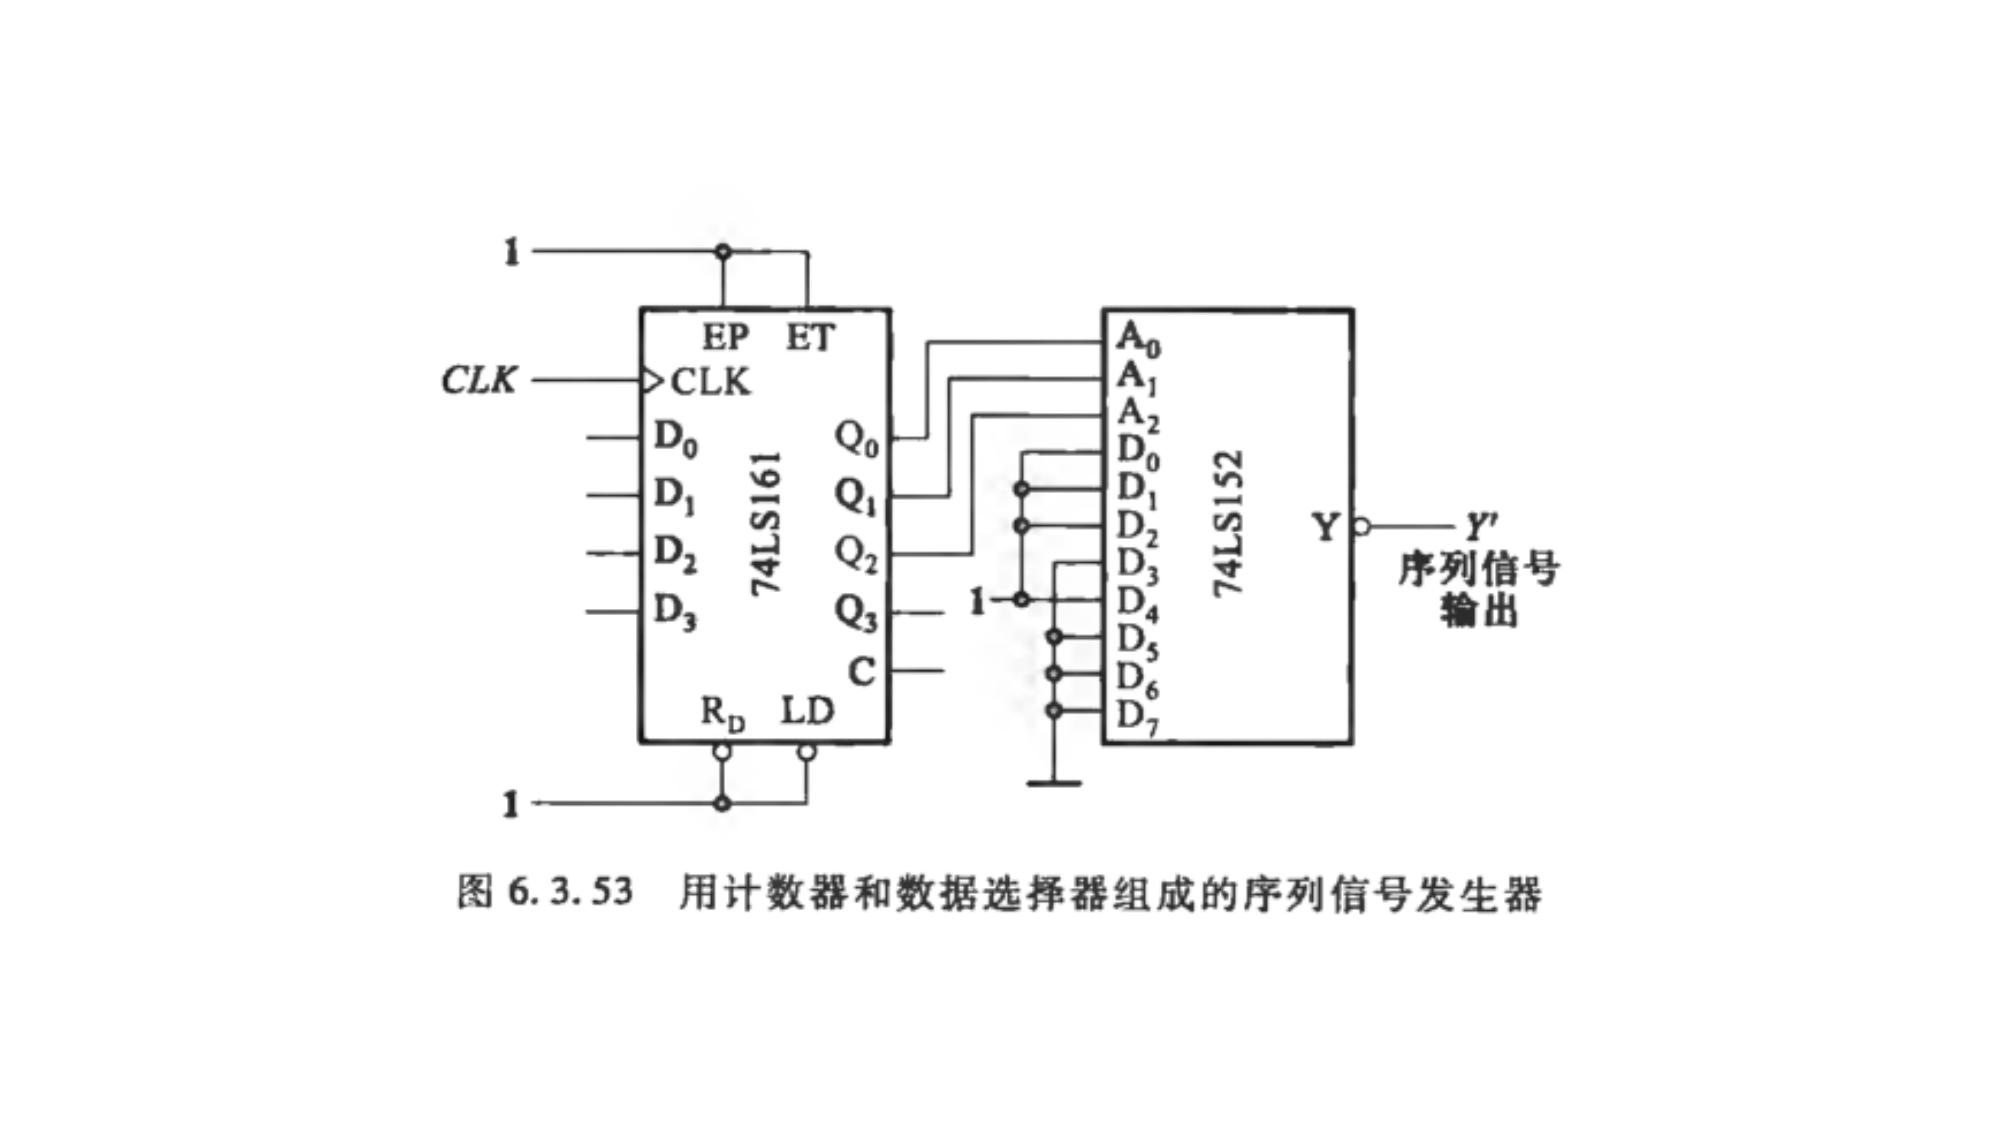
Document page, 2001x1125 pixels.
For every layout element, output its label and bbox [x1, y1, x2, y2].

picture [384, 184, 1616, 941]
